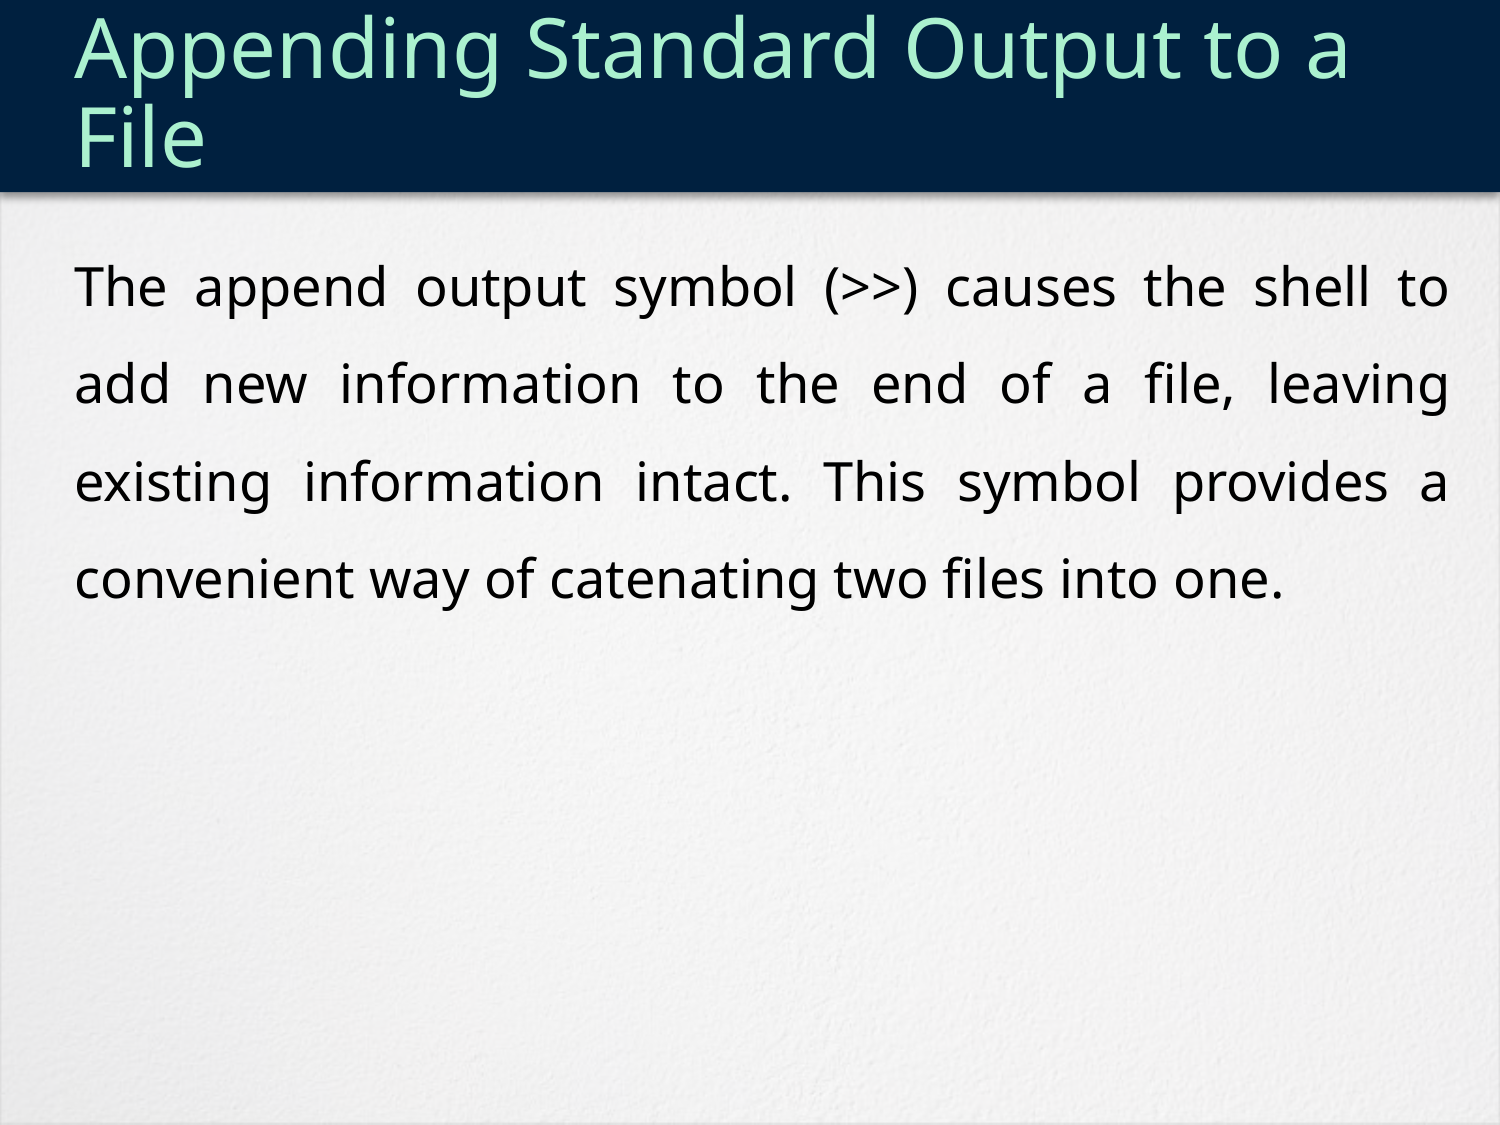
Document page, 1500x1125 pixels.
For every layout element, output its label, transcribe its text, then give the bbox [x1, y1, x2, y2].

title Appending Standard Output to a File [59, 0, 1500, 193]
list The append output symbol (>>) causes the shell to add new information to the end of a file, leaving existing information intact. This symbol provides a convenient way of catenating two files into one. [59, 212, 1468, 1099]
